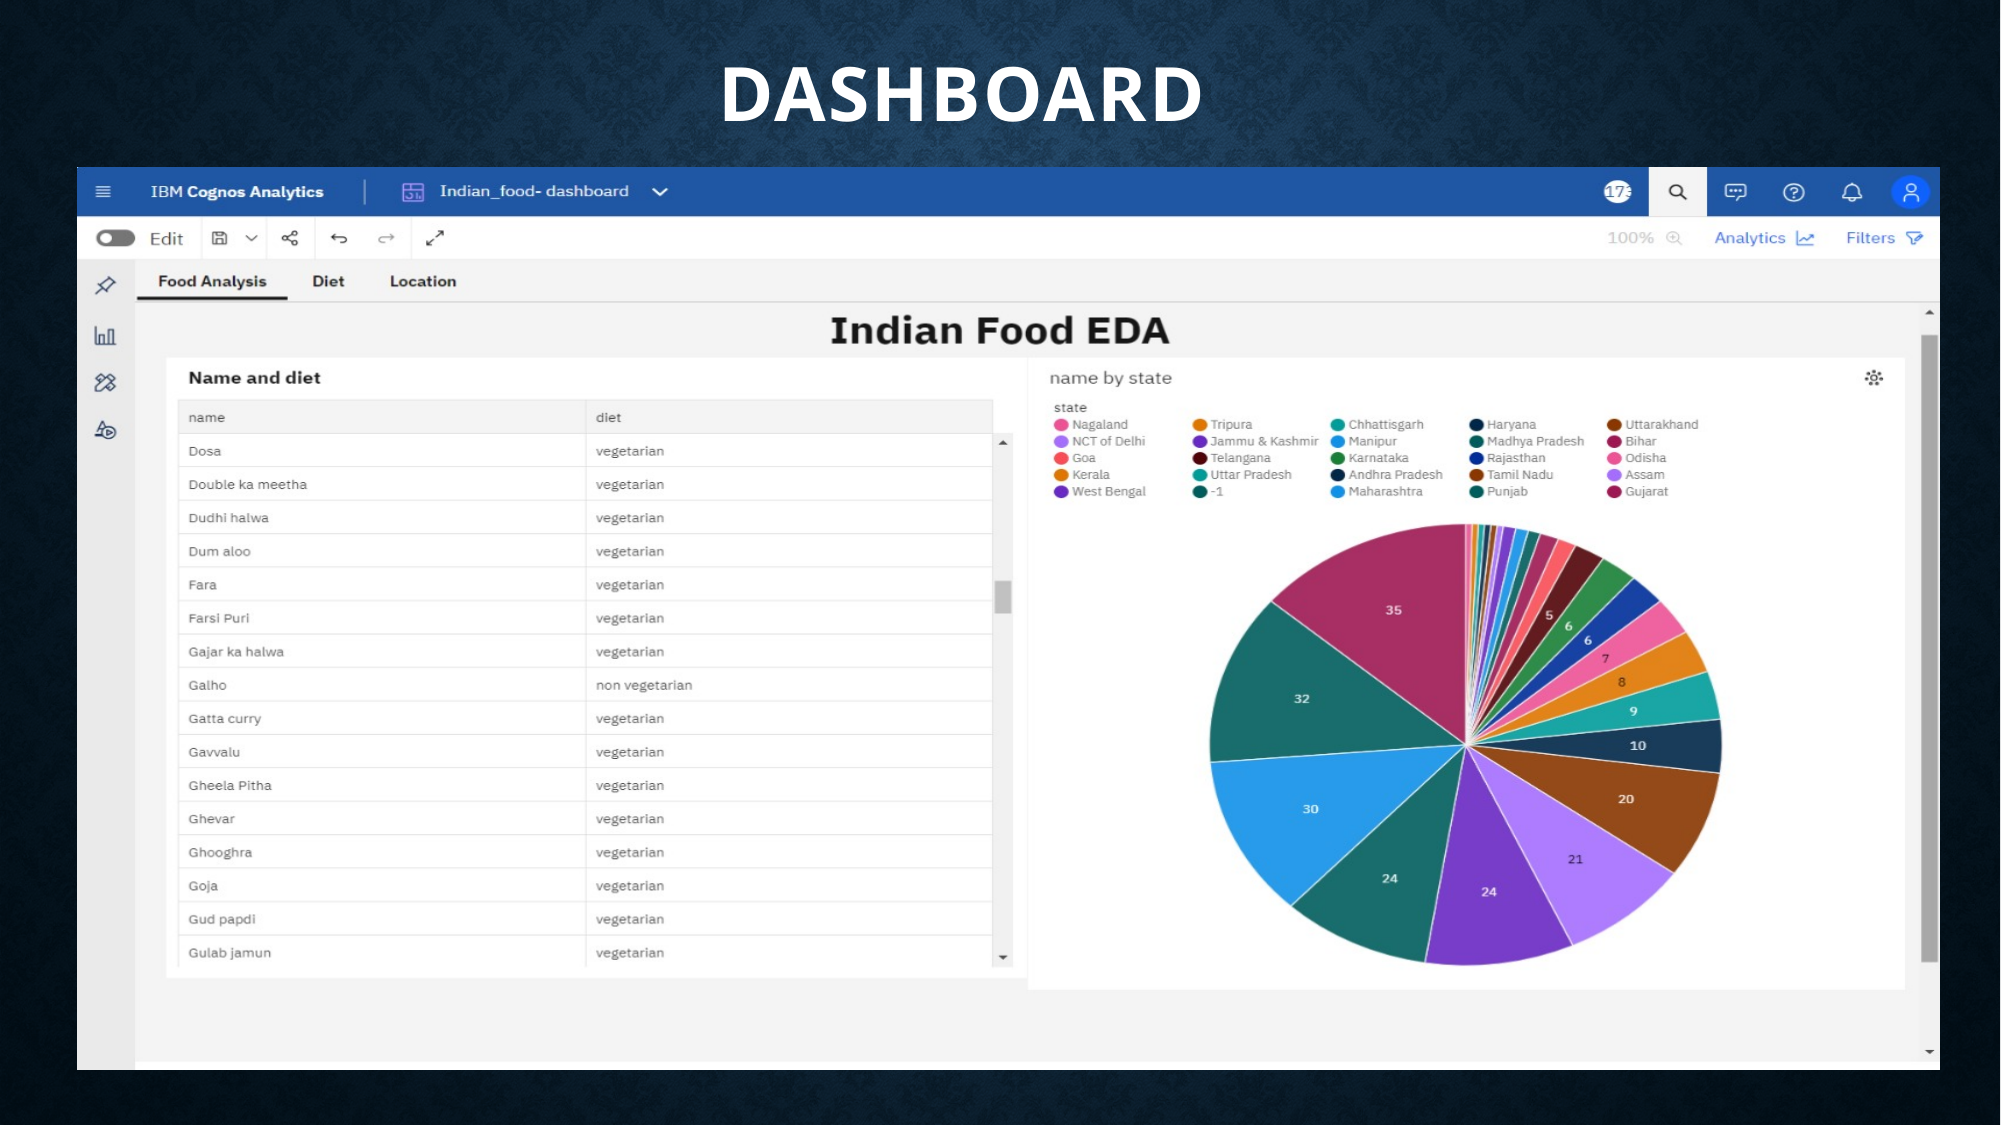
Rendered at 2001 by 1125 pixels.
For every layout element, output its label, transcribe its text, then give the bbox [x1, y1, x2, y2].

picture [76, 166, 1940, 1070]
text_box DASHBOARD [211, 0, 1712, 146]
